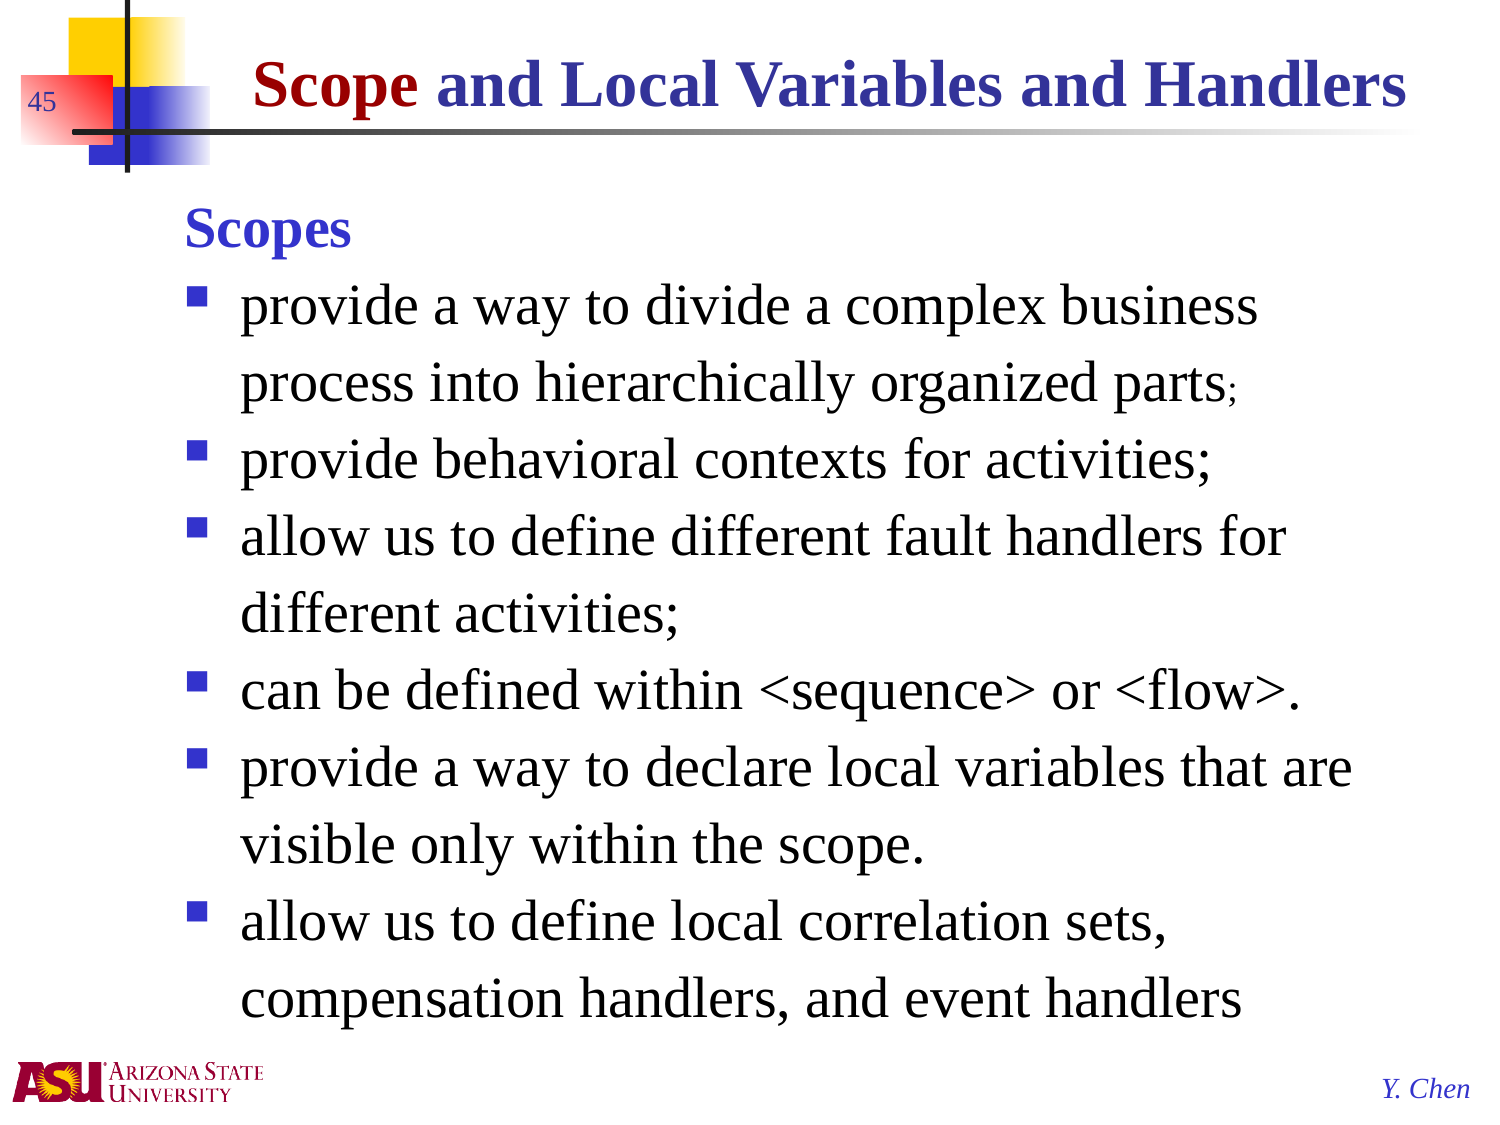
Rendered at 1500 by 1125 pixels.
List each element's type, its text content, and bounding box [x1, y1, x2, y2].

slide_number 45 [12, 49, 131, 126]
picture [12, 1062, 263, 1102]
text_box Scopes provide a way to divide a complex business process into hierarchically organized parts; provide behavioral contexts for activities; allow us to define different fault handlers for different activities; can be defined within <sequence> or <flow>. provide a way to declare local variables that are visible only within the scope. allow us to define local correlation sets, compensation handlers, and event handlers [169, 174, 1435, 1075]
title Scope and Local Variables and Handlers [237, 24, 1488, 128]
